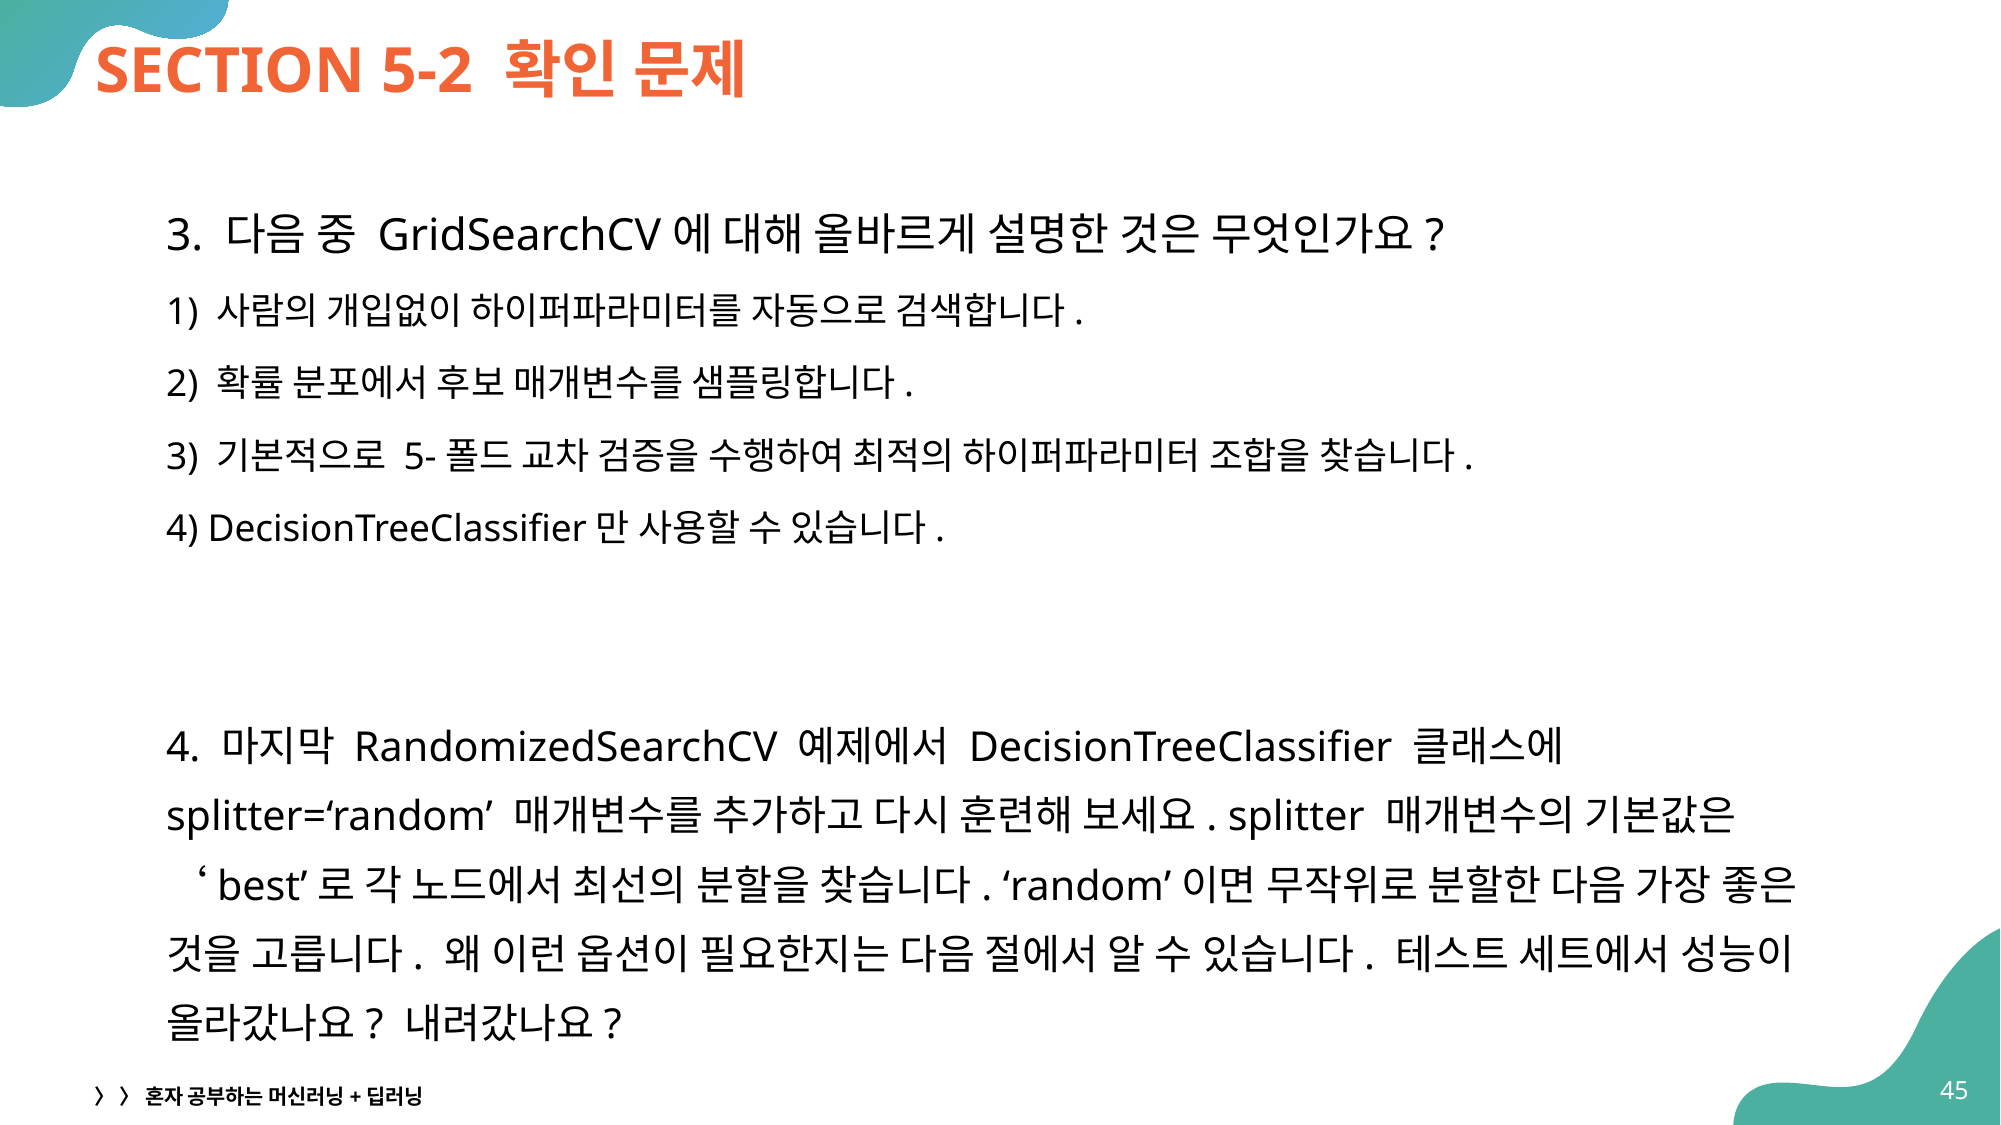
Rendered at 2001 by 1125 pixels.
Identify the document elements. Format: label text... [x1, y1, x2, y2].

title SECTION 5-2 확인 문제 [79, 17, 1931, 128]
list 3. 다음 중 GridSearchCV에 대해 올바르게 설명한 것은 무엇인가요? 1) 사람의 개입없이 하이퍼파라미터를 자동으로 검색합니다. 2) 확률 분포에서 후보 매개변수를 샘플링합니다. 3) 기본적으로 5-폴드 교차 검증을 수행하여 최적의 하이퍼파라미터 조합을 찾습니다. 4) DecisionTreeClassifier만 사용할 수 있습니다. 4. 마지막 RandomizedSearchCV 예제에서 DecisionTreeClassifier 클래스에 splitter=‘random’ 매개변수를 추가하고 다시 훈련해 보세요. splitter 매개변수의 기본값은 ‘best’로 각 노드에서 최선의 분할을 찾습니다. ‘random’이면 무작위로 분할한 다음 가장 좋은 것을 고릅니다. 왜 이런 옵션이 필요한지는 다음 절에서 알 수 있습니다. 테스트 세트에서 성능이 올라갔나요? 내려갔나요? [76, 177, 1866, 1063]
footer 〉 〉 혼자 공부하는 머신러닝+딥러닝 [79, 1078, 755, 1114]
slide_number 45 [1917, 1061, 1984, 1122]
